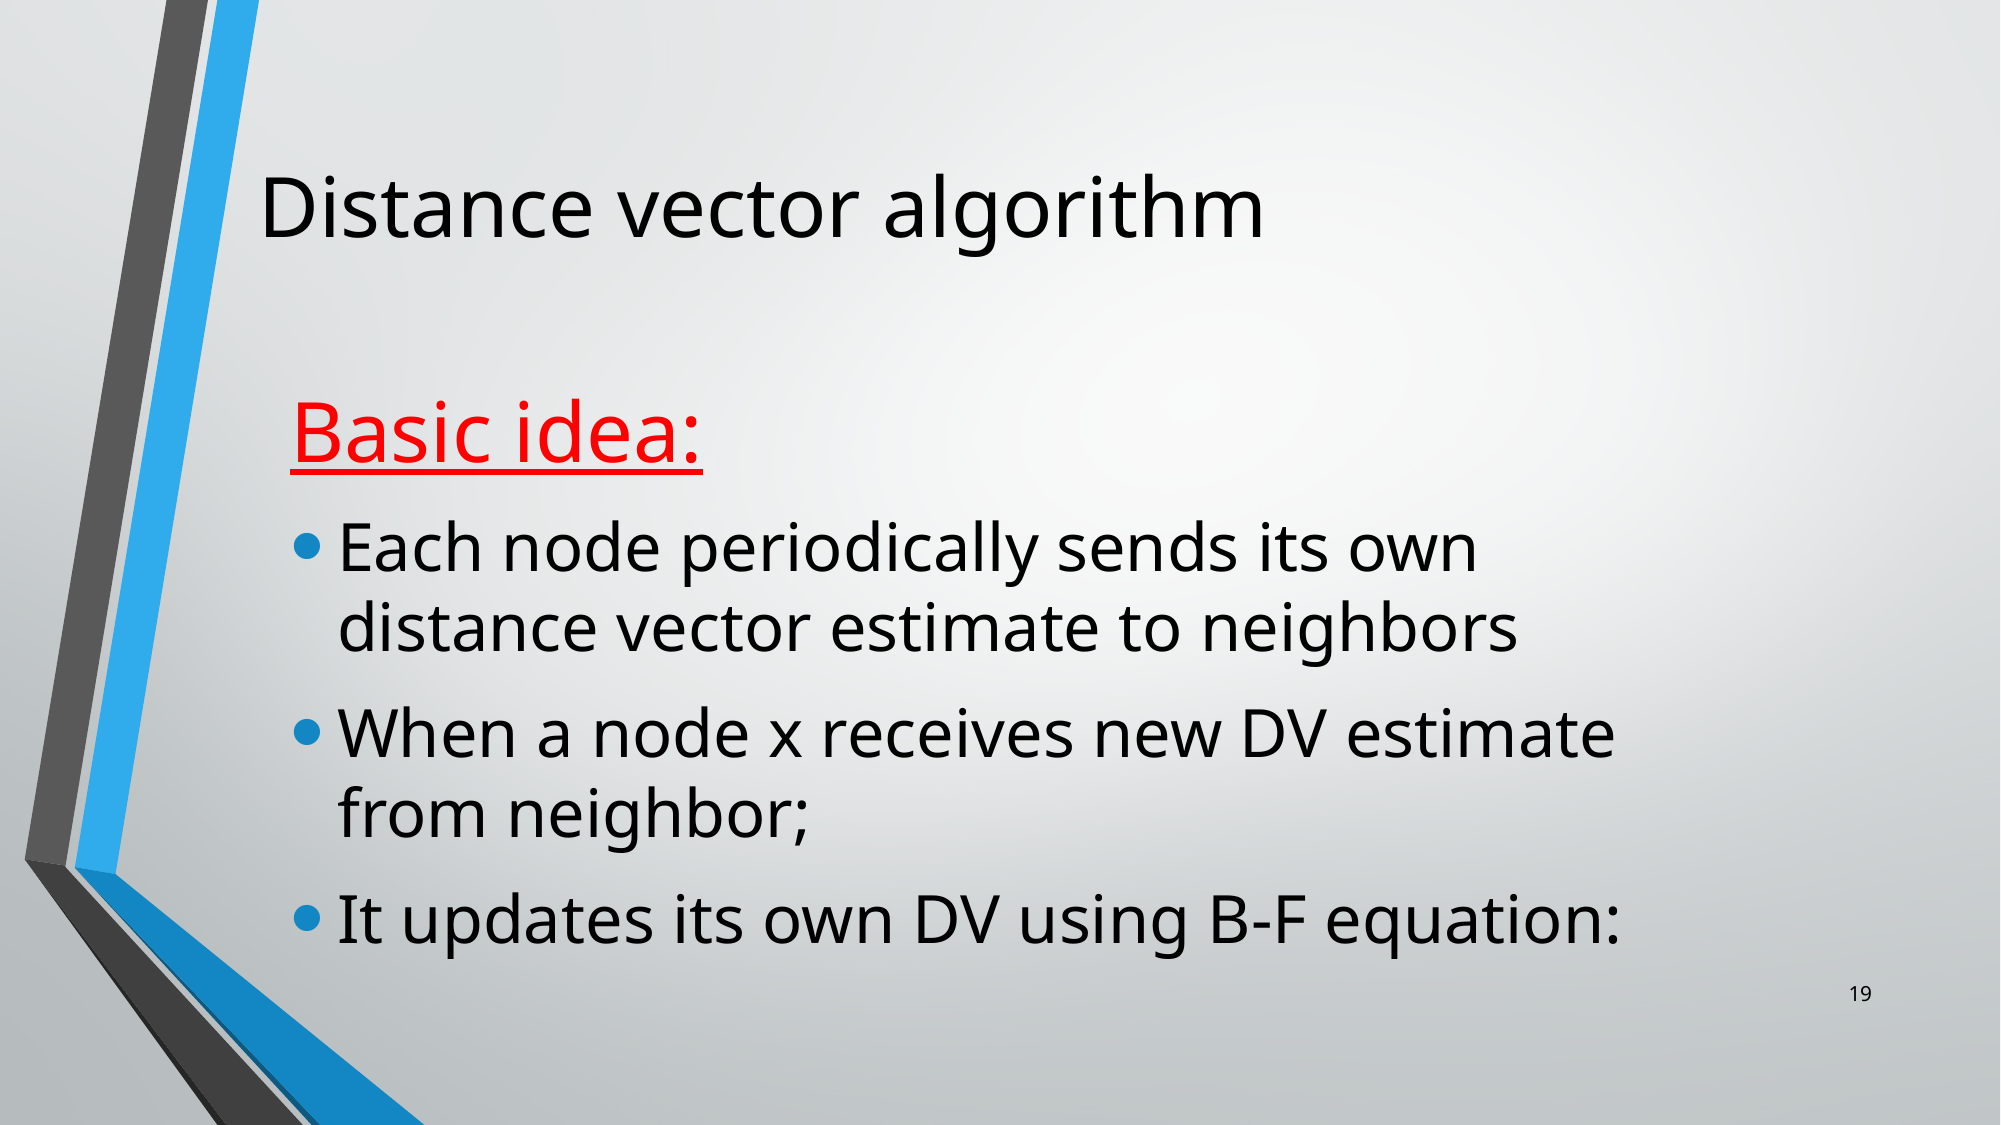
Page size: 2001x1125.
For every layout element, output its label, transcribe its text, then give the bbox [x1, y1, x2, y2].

slide_number 19 [1796, 965, 1887, 1025]
title Distance vector algorithm [243, 112, 1887, 296]
list Basic idea: Each node periodically sends its own distance vector estimate to neighbors When a node x receives new DV estimate from neighbor; It updates its own DV using B-F equation: [275, 355, 1756, 981]
